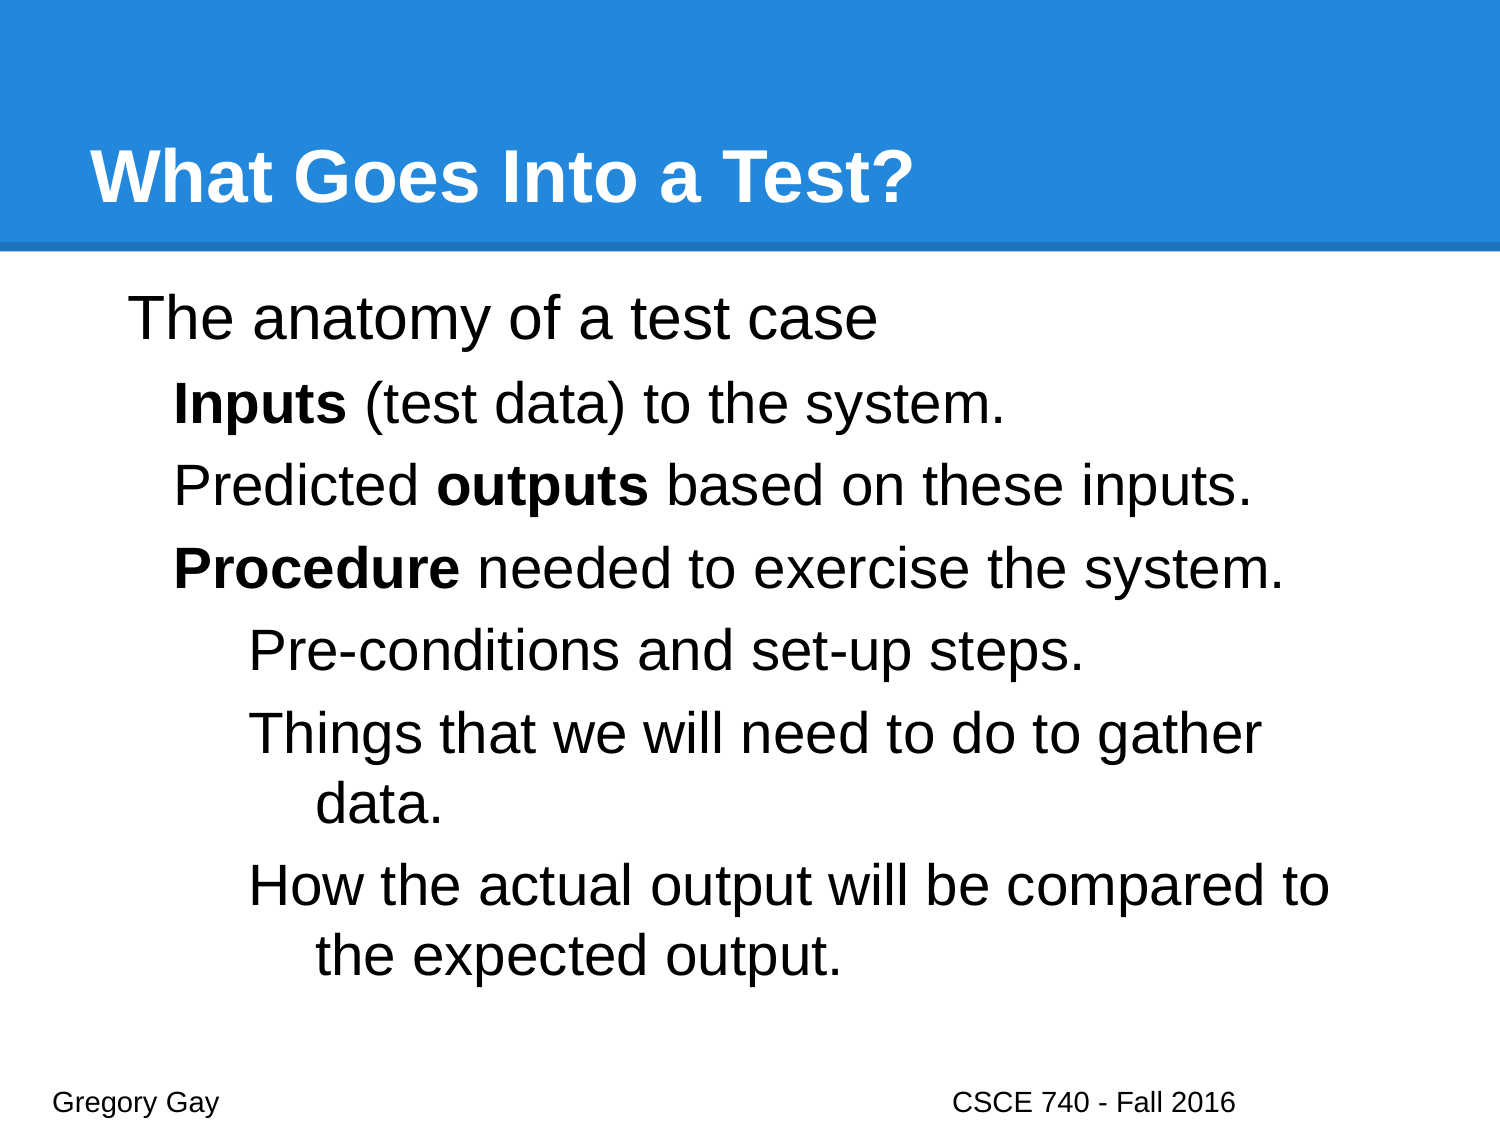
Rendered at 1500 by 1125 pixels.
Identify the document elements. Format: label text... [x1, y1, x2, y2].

text_box Gregory Gay CSCE 740 - Fall 2016 14 [37, 1068, 1463, 1114]
list The anatomy of a test case Inputs (test data) to the system. Predicted outputs based on these inputs. Procedure needed to exercise the system. Pre-conditions and set-up steps. Things that we will need to do to gather data. How the actual output will be compared to the expected output. [75, 262, 1425, 1068]
title What Goes Into a Test? [75, 45, 1425, 233]
